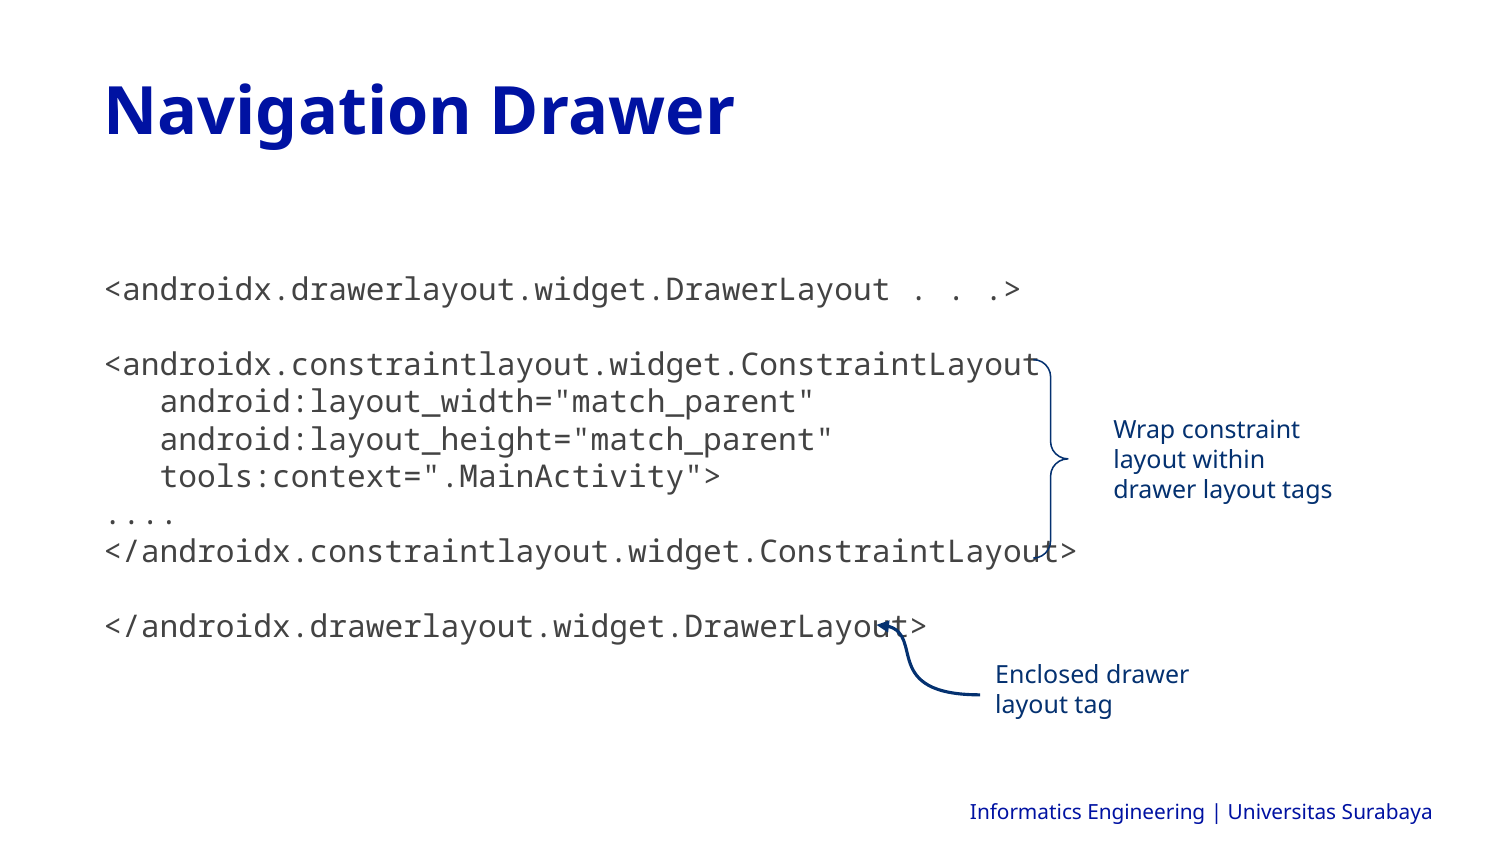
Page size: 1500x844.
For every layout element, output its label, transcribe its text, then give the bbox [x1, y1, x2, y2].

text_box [876, 624, 981, 696]
text_box Wrap constraint layout within drawer layout tags [1098, 398, 1361, 545]
list <androidx.drawerlayout.widget.DrawerLayout . . .> <androidx.constraintlayout.widget.ConstraintLayout android:layout_width="match_parent" android:layout_height="match_parent" tools:context=".MainActivity"> .... </androidx.constraintlayout.widget.ConstraintLayout> </androidx.drawerlayout.widget.DrawerLayout> [88, 216, 1402, 748]
title Navigation Drawer [88, 12, 1080, 163]
text_box [1033, 359, 1068, 559]
text_box Informatics Engineering | Universitas Surabaya [953, 791, 1448, 828]
text_box Enclosed drawer layout tag [980, 643, 1266, 746]
